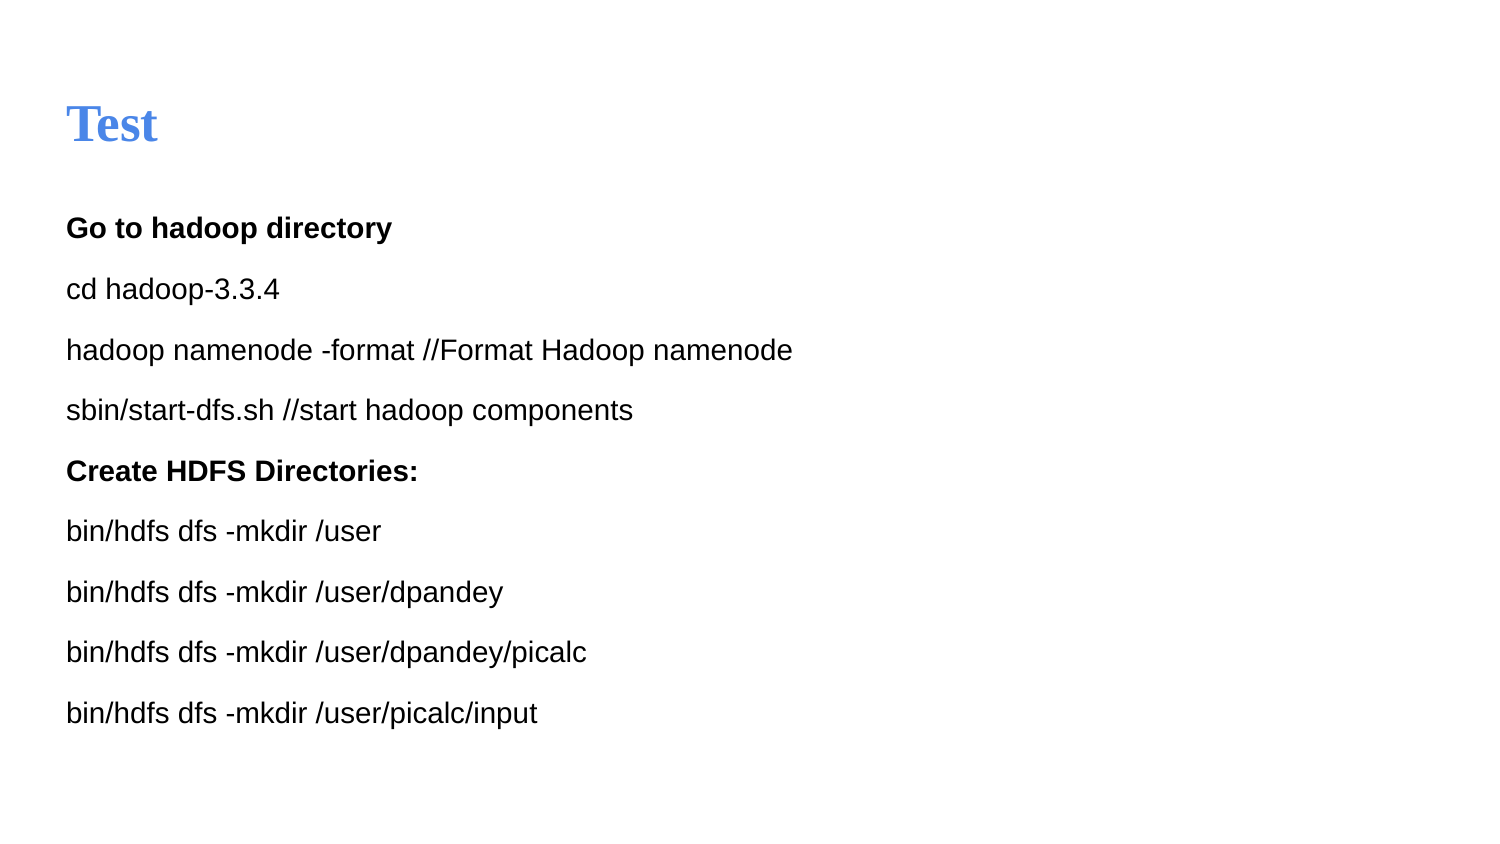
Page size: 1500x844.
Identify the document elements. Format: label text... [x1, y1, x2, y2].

list Go to hadoop directory cd hadoop-3.3.4 hadoop namenode -format //Format Hadoop namenode sbin/start-dfs.sh //start hadoop components Create HDFS Directories: bin/hdfs dfs -mkdir /user bin/hdfs dfs -mkdir /user/dpandey bin/hdfs dfs -mkdir /user/dpandey/picalc bin/hdfs dfs -mkdir /user/picalc/input [51, 189, 1449, 750]
title Test [51, 72, 1449, 167]
